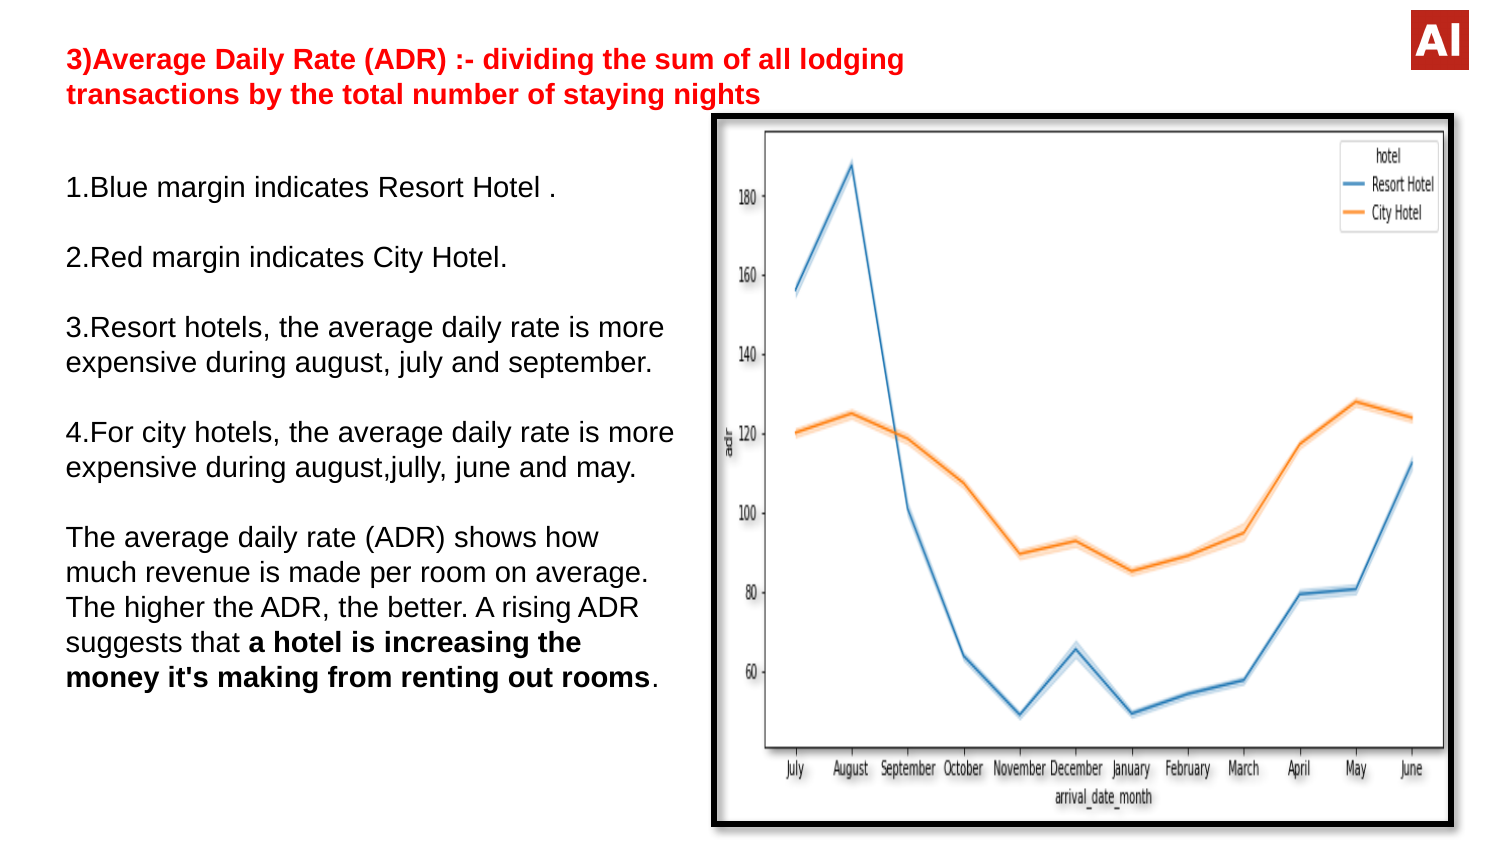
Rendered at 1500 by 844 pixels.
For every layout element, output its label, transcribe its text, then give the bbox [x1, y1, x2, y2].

text_box 3)Average Daily Rate (ADR) :- dividing the sum of all lodging transactions by the total number of staying nights [51, 33, 948, 118]
text_box 1.Blue margin indicates Resort Hotel . 2.Red margin indicates City Hotel. 3.Resort hotels, the average daily rate is more expensive during august, july and september. 4.For city hotels, the average daily rate is more expensive during august,jully, june and may. The average daily rate (ADR) shows how much revenue is made per room on average. The higher the ADR, the better. A rising ADR suggests that a hotel is increasing the money it's making from renting out rooms. [50, 161, 692, 736]
title [51, 118, 710, 705]
picture [1411, 10, 1469, 70]
picture [716, 118, 1449, 822]
